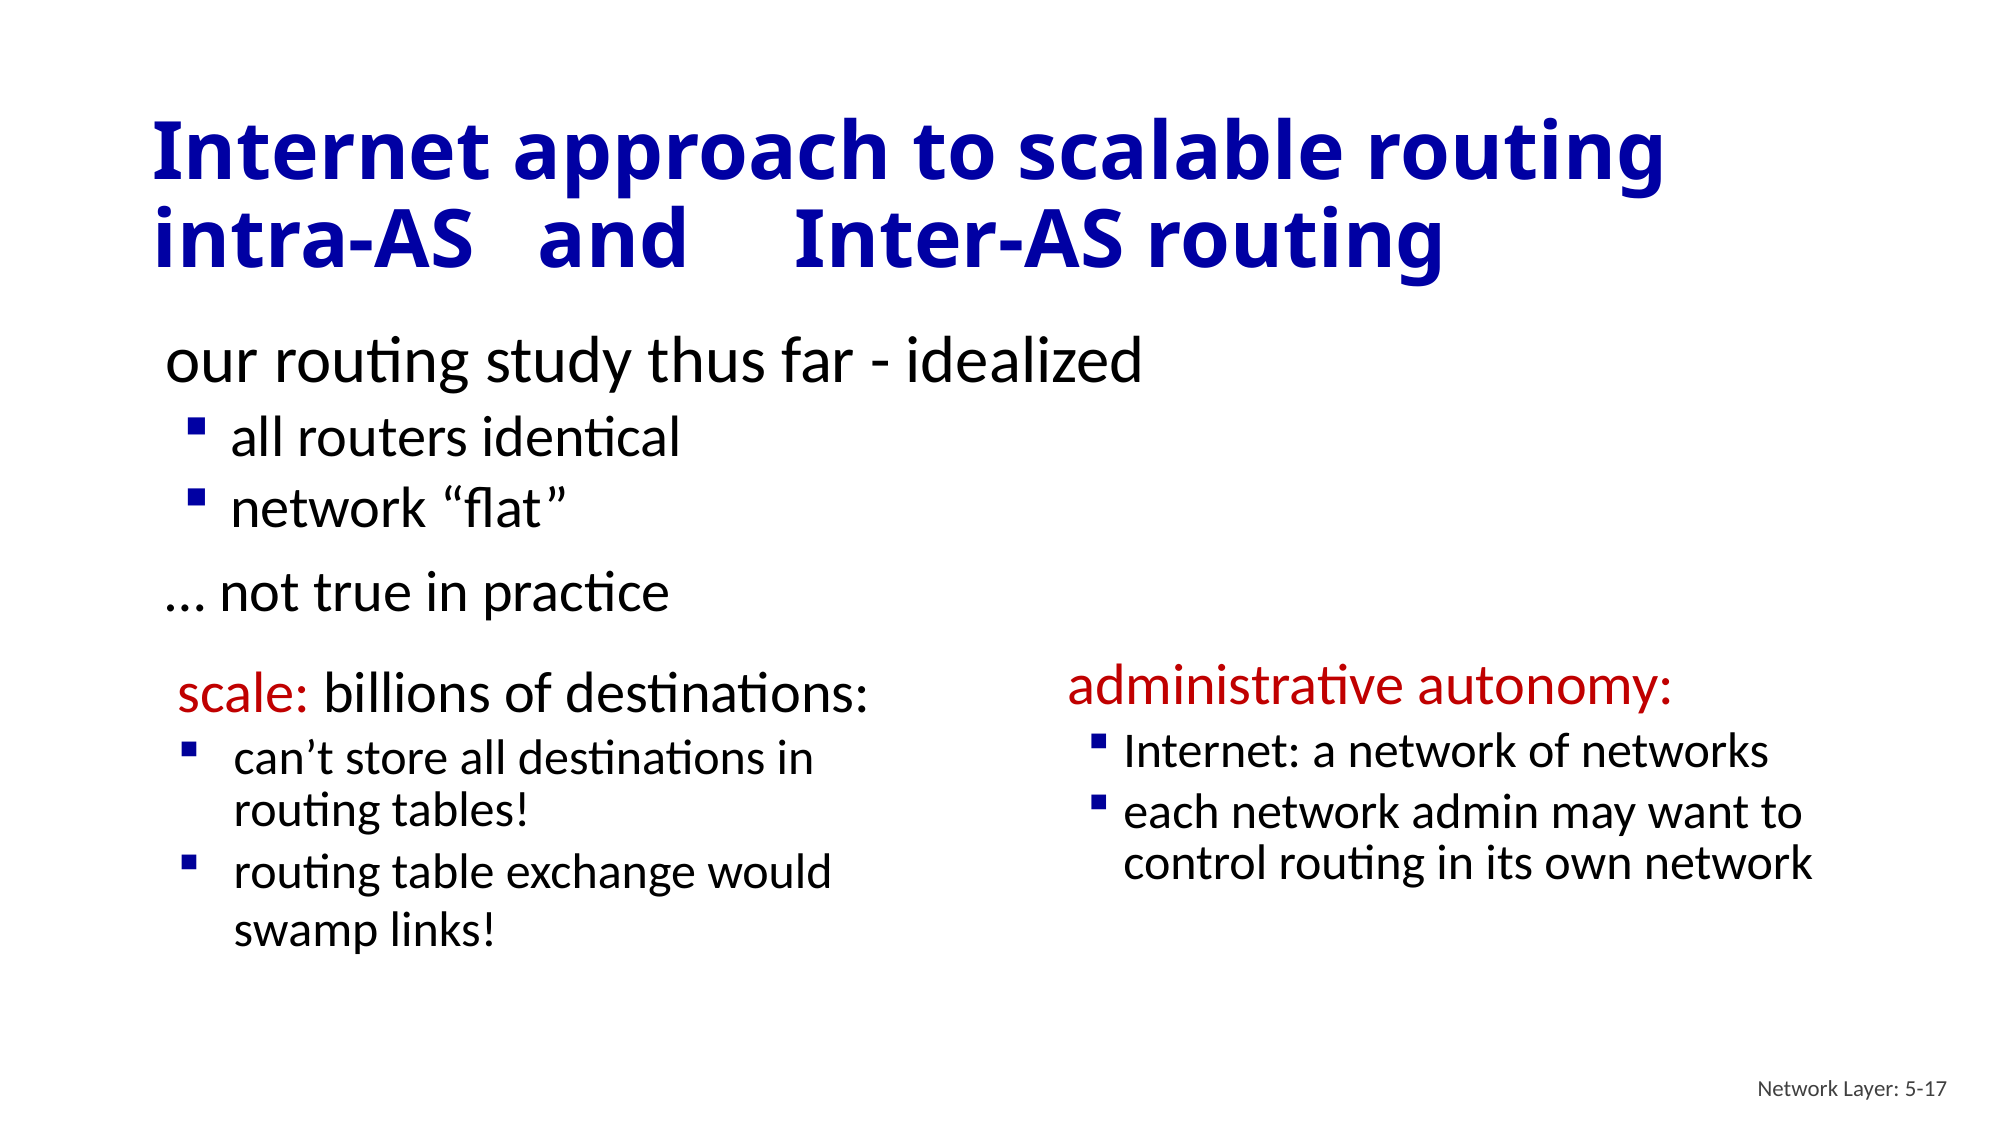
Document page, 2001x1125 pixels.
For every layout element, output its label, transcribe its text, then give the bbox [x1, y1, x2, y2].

slide_number Network Layer: 5-17 [1512, 1056, 1963, 1117]
text_box administrative autonomy: Internet: a network of networks each network admin may want to control routing in its own network [1052, 649, 1932, 1062]
list our routing study thus far - idealized all routers identical network “flat” … not true in practice [129, 317, 1855, 1032]
text_box scale: billions of destinations: can’t store all destinations in routing tables! routing table exchange would swamp links! [162, 657, 981, 1030]
title Internet approach to scalable routing intra-AS and Inter-AS routing [137, 74, 1863, 321]
